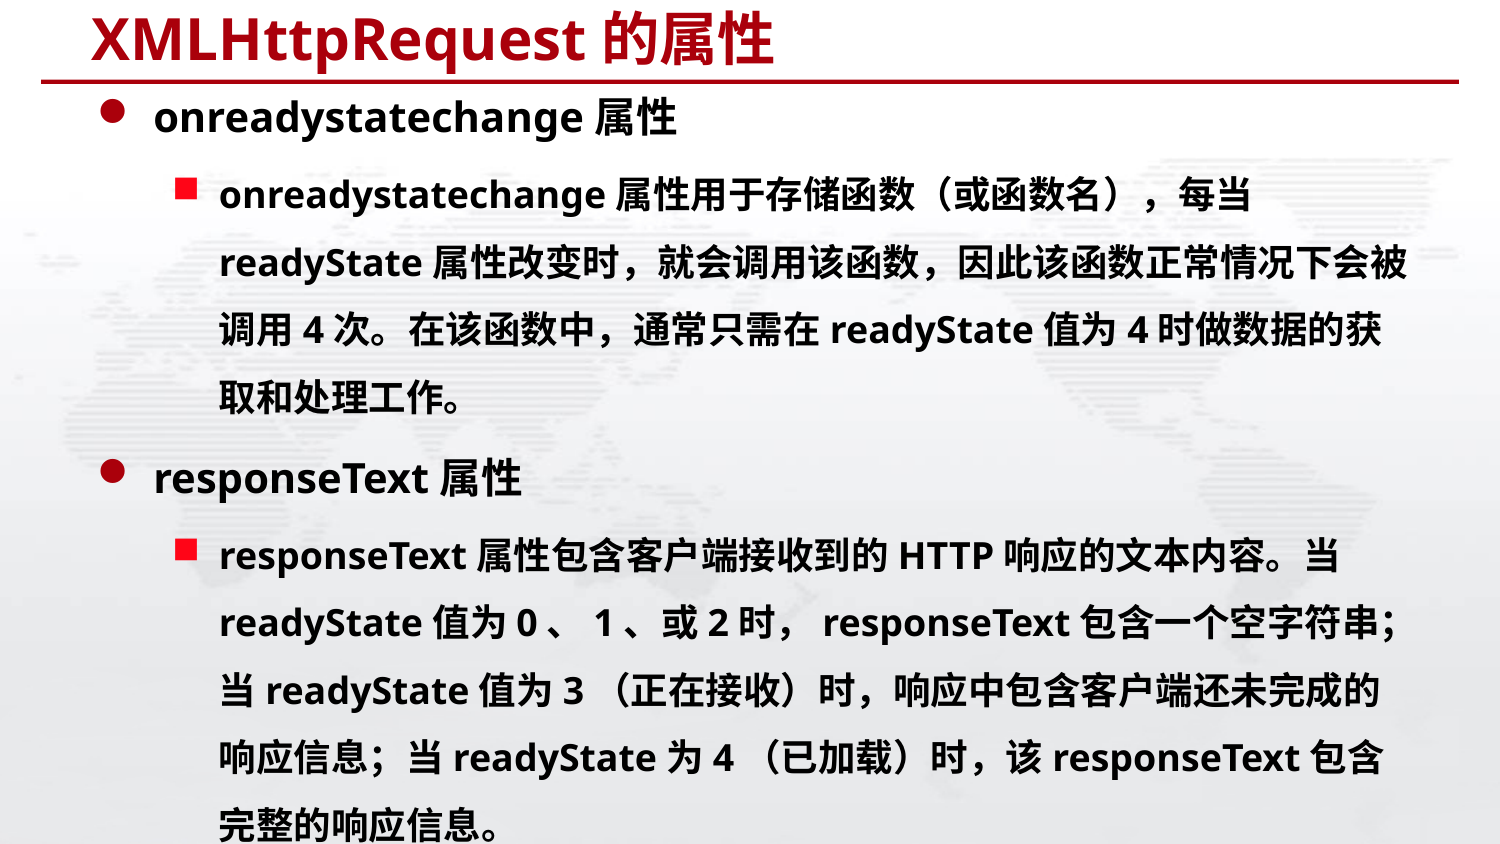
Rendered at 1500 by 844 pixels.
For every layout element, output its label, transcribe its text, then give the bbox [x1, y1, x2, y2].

title XMLHttpRequest的属性 [76, 2, 1067, 71]
picture [0, 1, 1500, 844]
list onreadystatechange属性 onreadystatechange属性用于存储函数（或函数名），每当readyState属性改变时，就会调用该函数，因此该函数正常情况下会被调用4次。在该函数中，通常只需在readyState值为4时做数据的获取和处理工作。 responseText属性 responseText属性包含客户端接收到的HTTP响应的文本内容。当readyState值为0、1、或2时，responseText包含一个空字符串；当readyState值为3（正在接收）时，响应中包含客户端还未完成的响应信息；当readyState为4（已加载）时，该responseText包含完整的响应信息。 [81, 58, 1429, 716]
